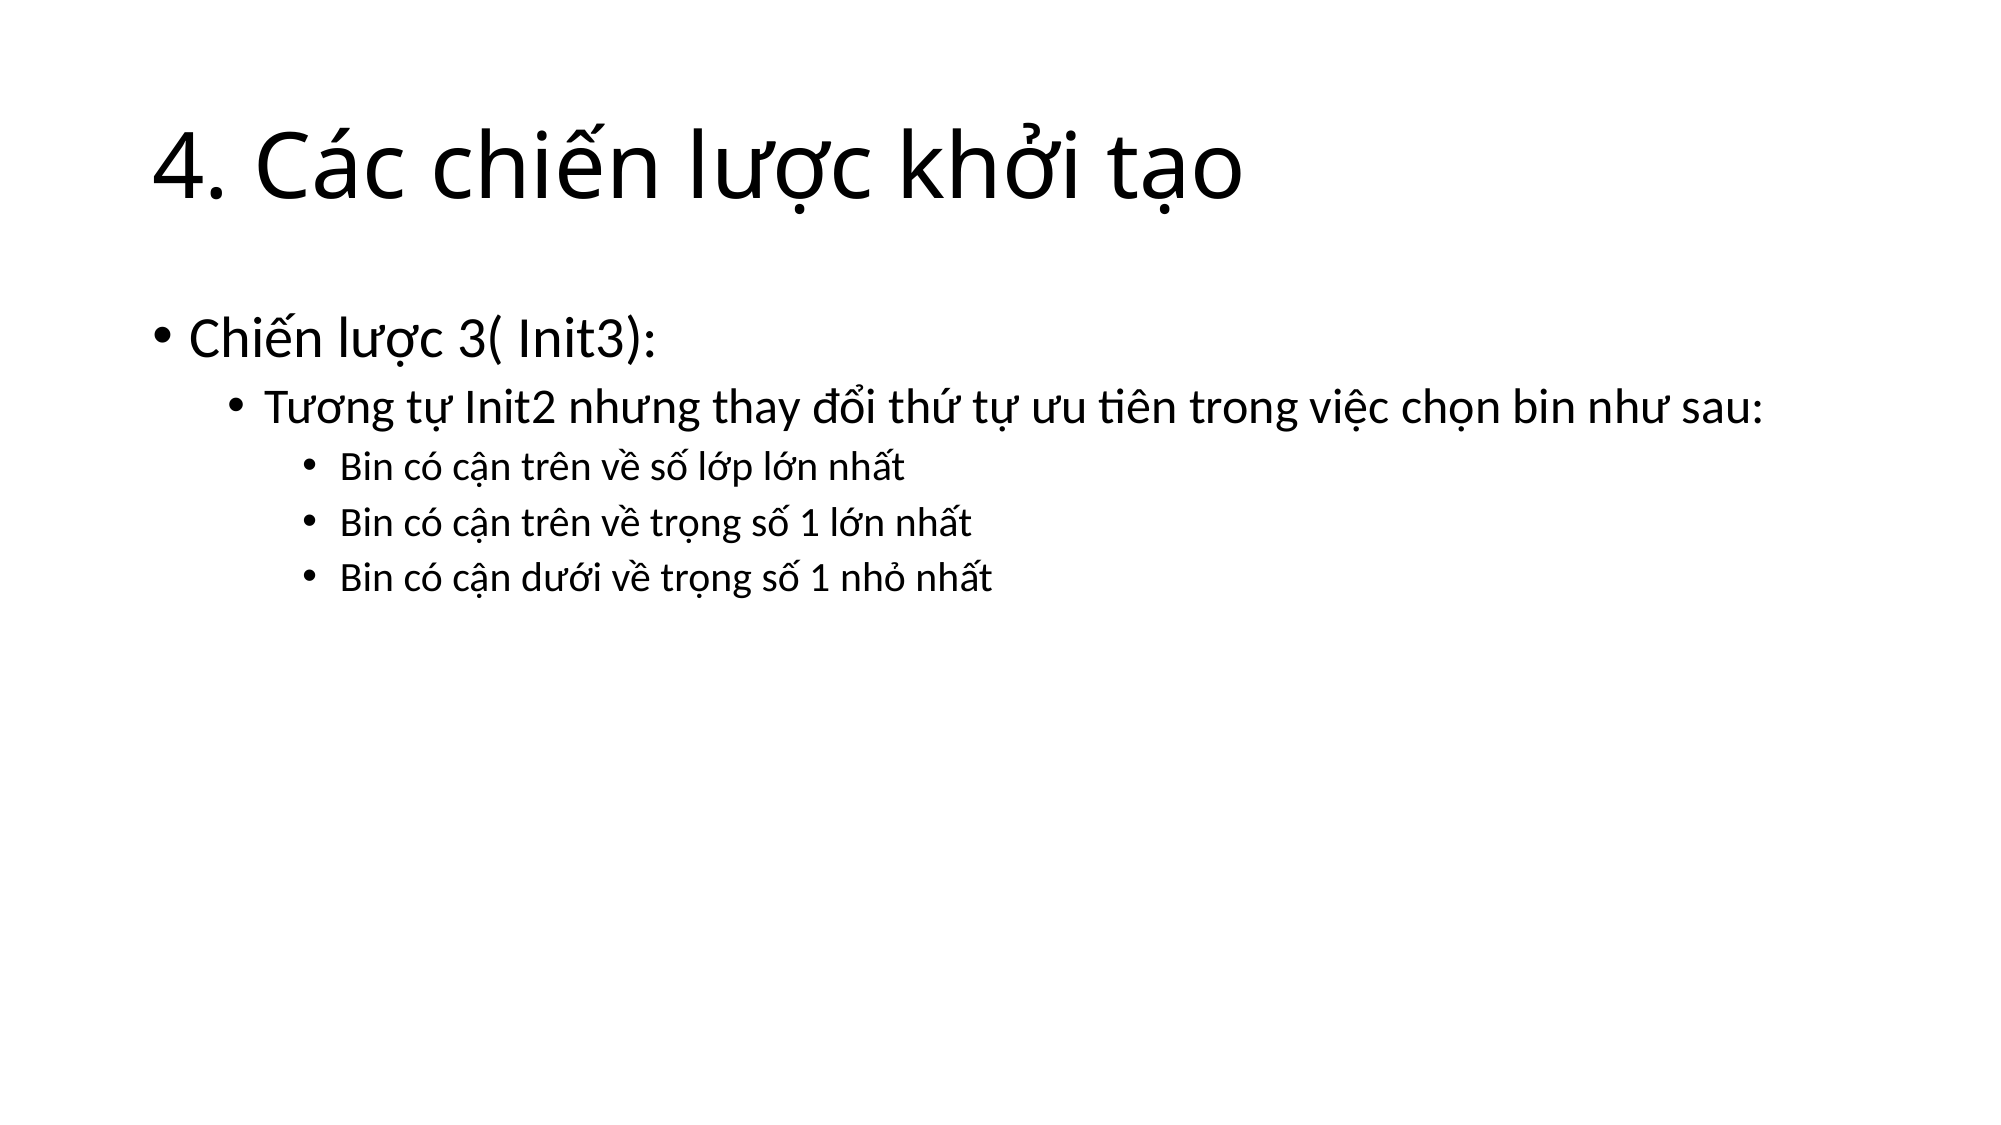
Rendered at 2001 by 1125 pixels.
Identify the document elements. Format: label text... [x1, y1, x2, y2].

title 4. Các chiến lược khởi tạo [137, 59, 1863, 278]
list Chiến lược 3( Init3): Tương tự Init2 nhưng thay đổi thứ tự ưu tiên trong việc chọn bin như sau: Bin có cận trên về số lớp lớn nhất Bin có cận trên về trọng số 1 lớn nhất Bin có cận dưới về trọng số 1 nhỏ nhất [137, 299, 1863, 1014]
